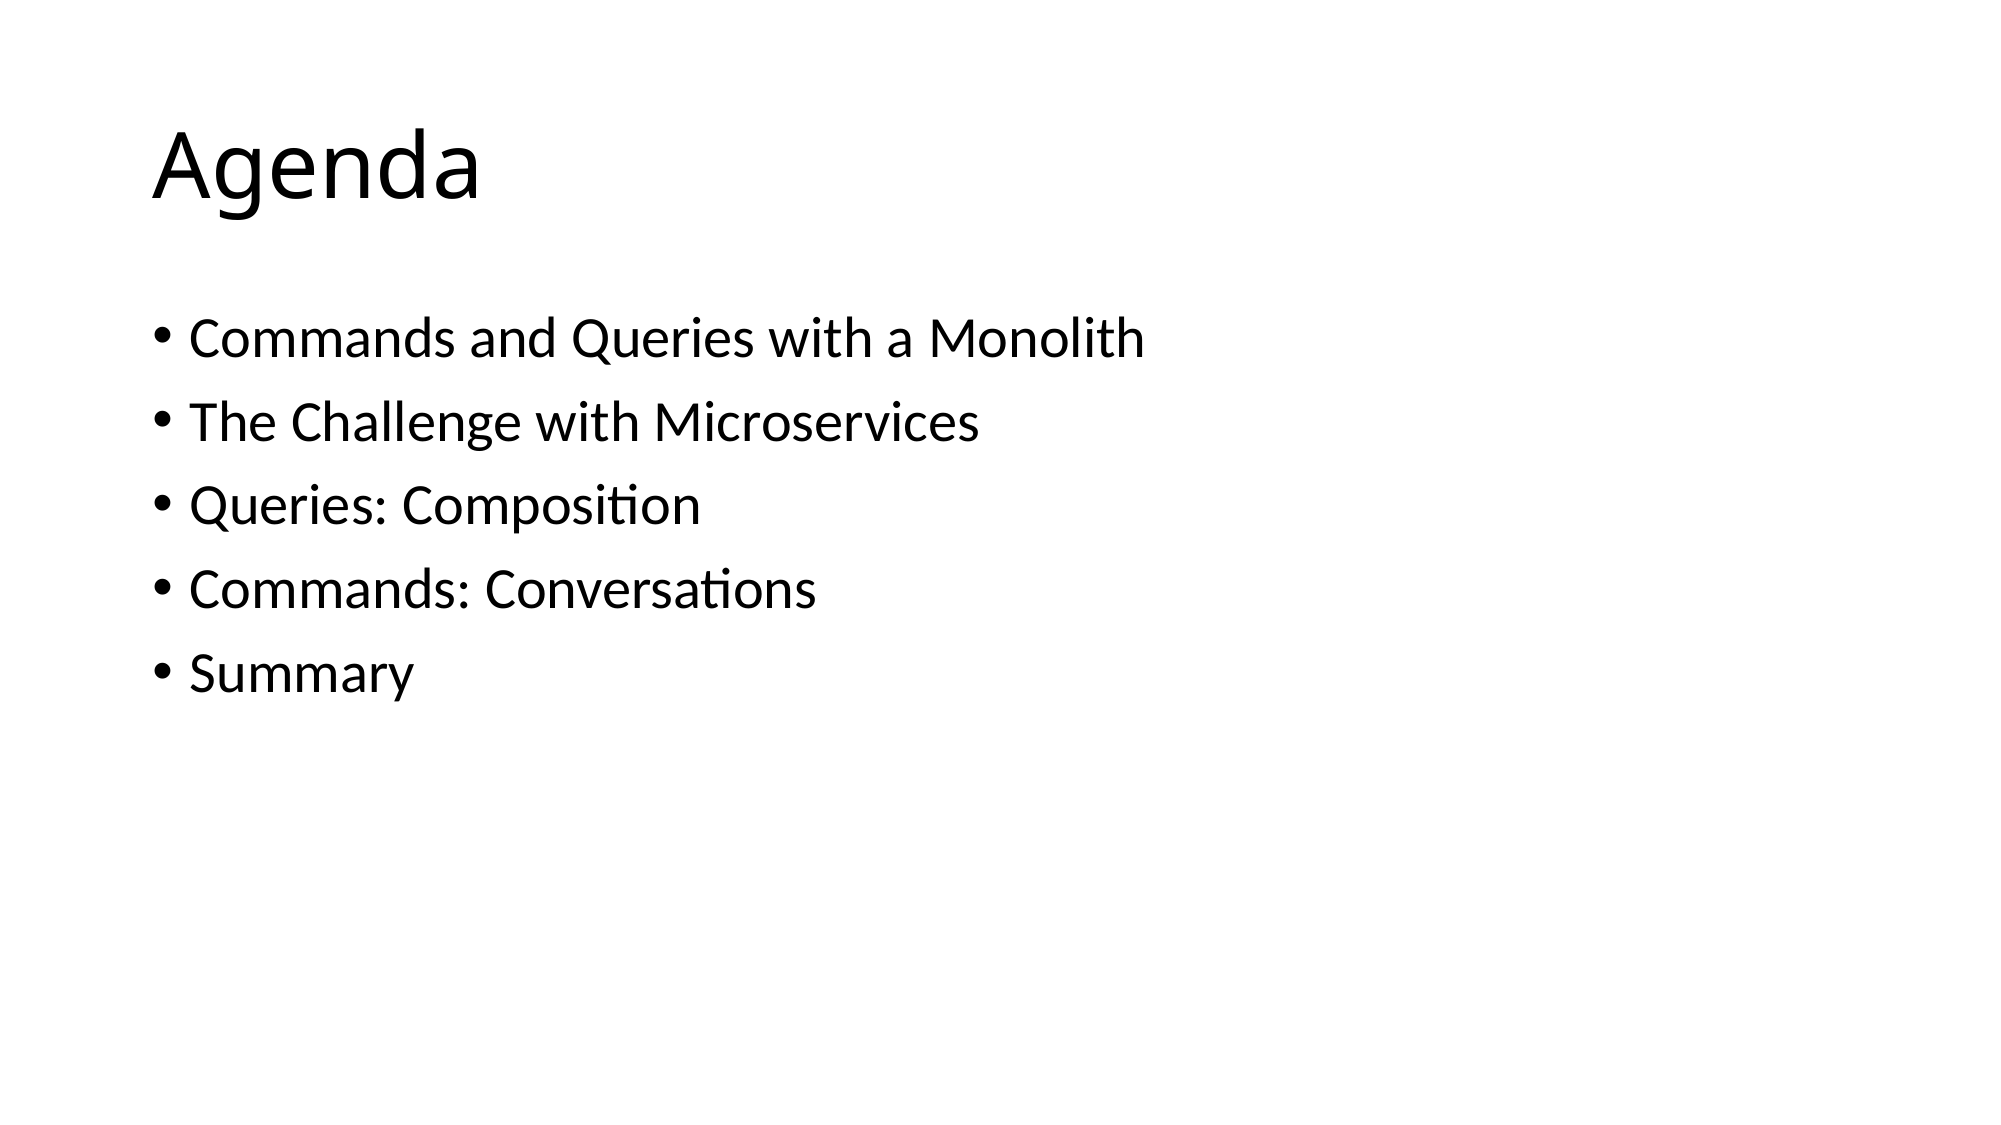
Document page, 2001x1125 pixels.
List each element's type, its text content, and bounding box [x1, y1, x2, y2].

title Agenda [137, 59, 1863, 278]
list Commands and Queries with a Monolith The Challenge with Microservices Queries: Composition Commands: Conversations Summary [137, 299, 1863, 1014]
